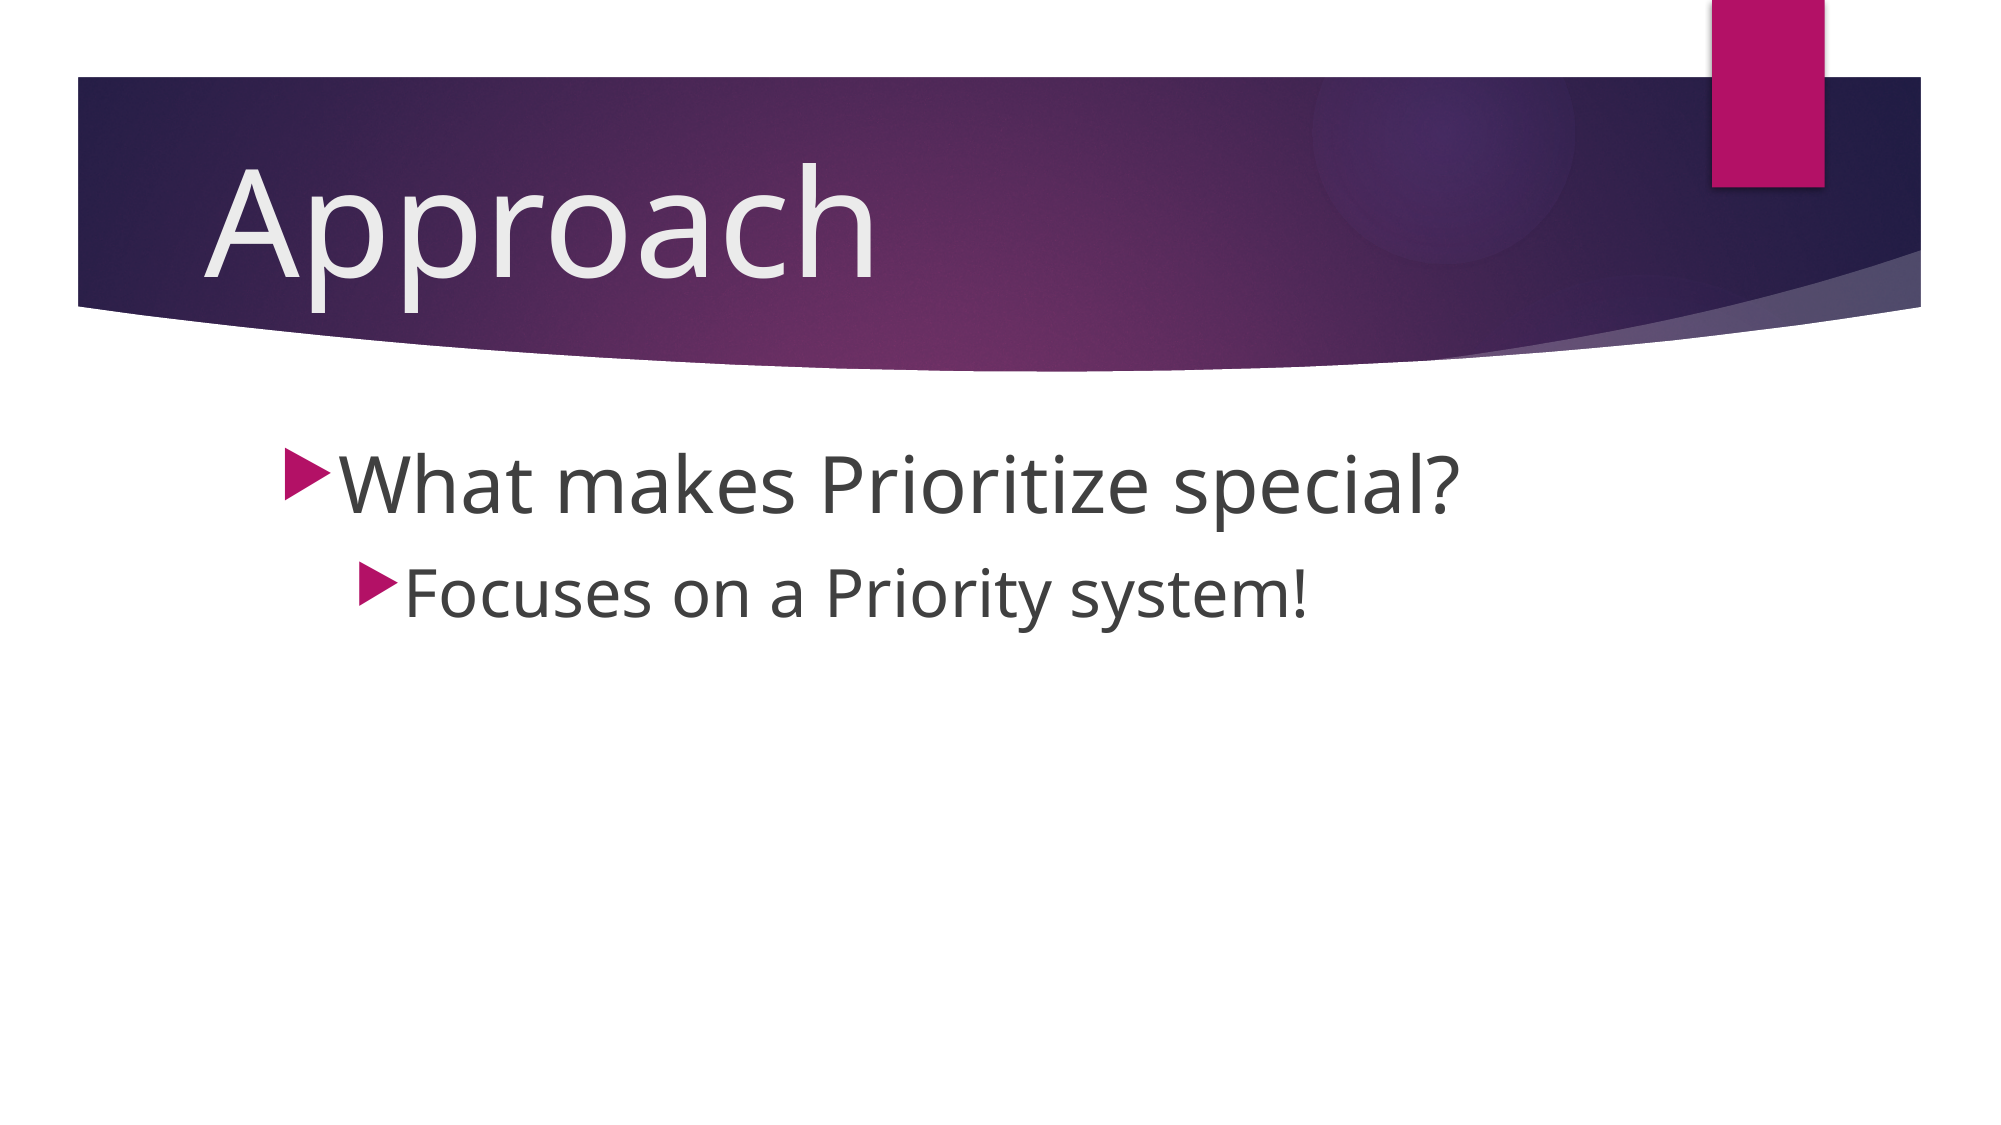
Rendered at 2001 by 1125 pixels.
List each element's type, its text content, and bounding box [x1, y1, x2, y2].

title Approach [189, 159, 1627, 276]
list What makes Prioritize special? Focuses on a Priority system! [189, 427, 1638, 988]
